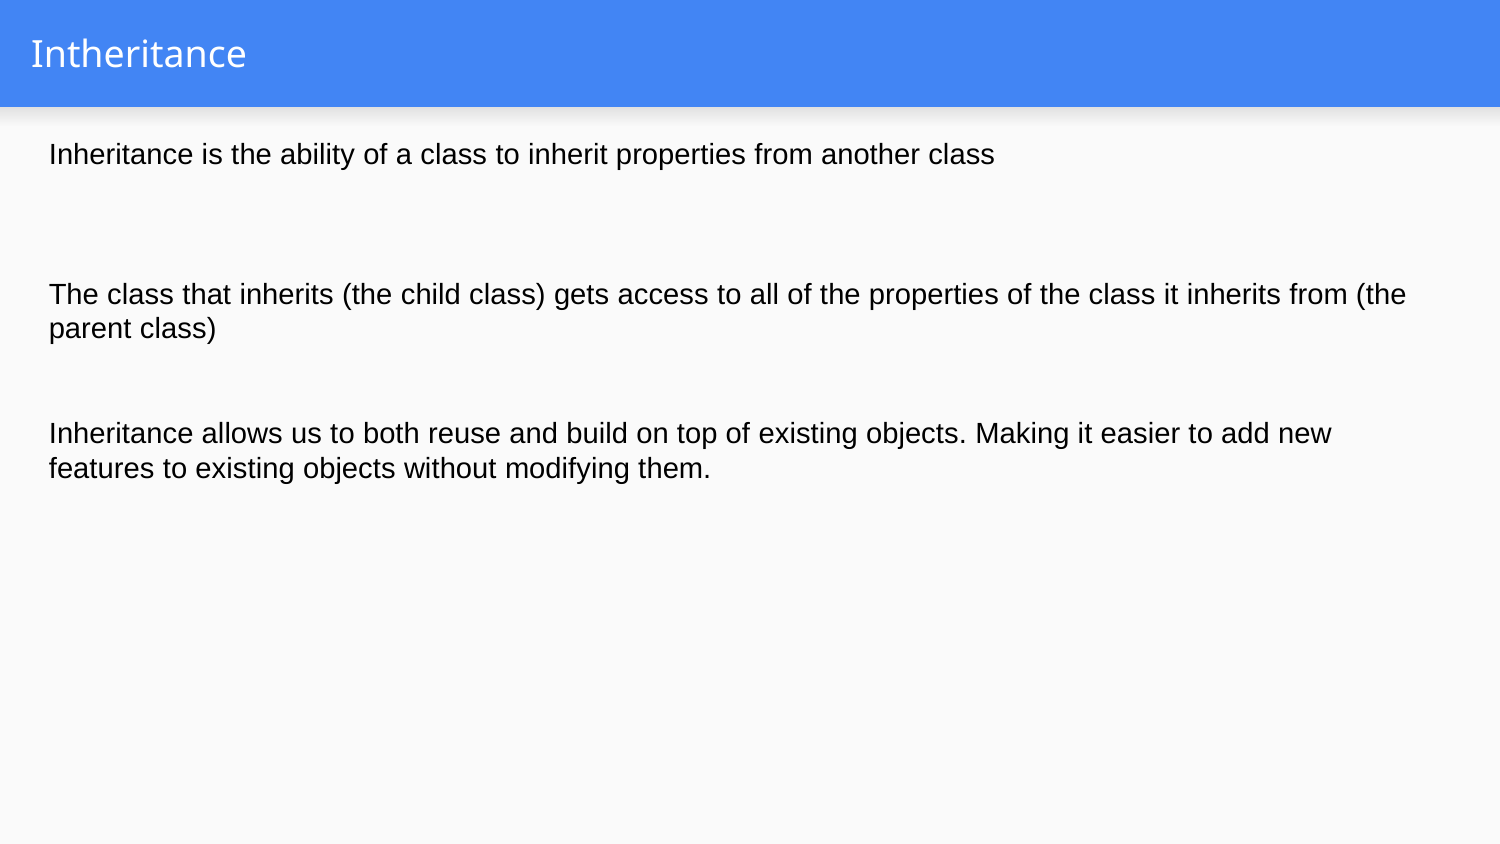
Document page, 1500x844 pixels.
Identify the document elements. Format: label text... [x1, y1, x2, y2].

text_box Inheritance is the ability of a class to inherit properties from another class The class that inherits (the child class) gets access to all of the properties of the class it inherits from (the parent class) Inheritance allows us to both reuse and build on top of existing objects. Making it easier to add new features to existing objects without modifying them. [33, 127, 1448, 527]
title Intheritance [16, 2, 1464, 102]
